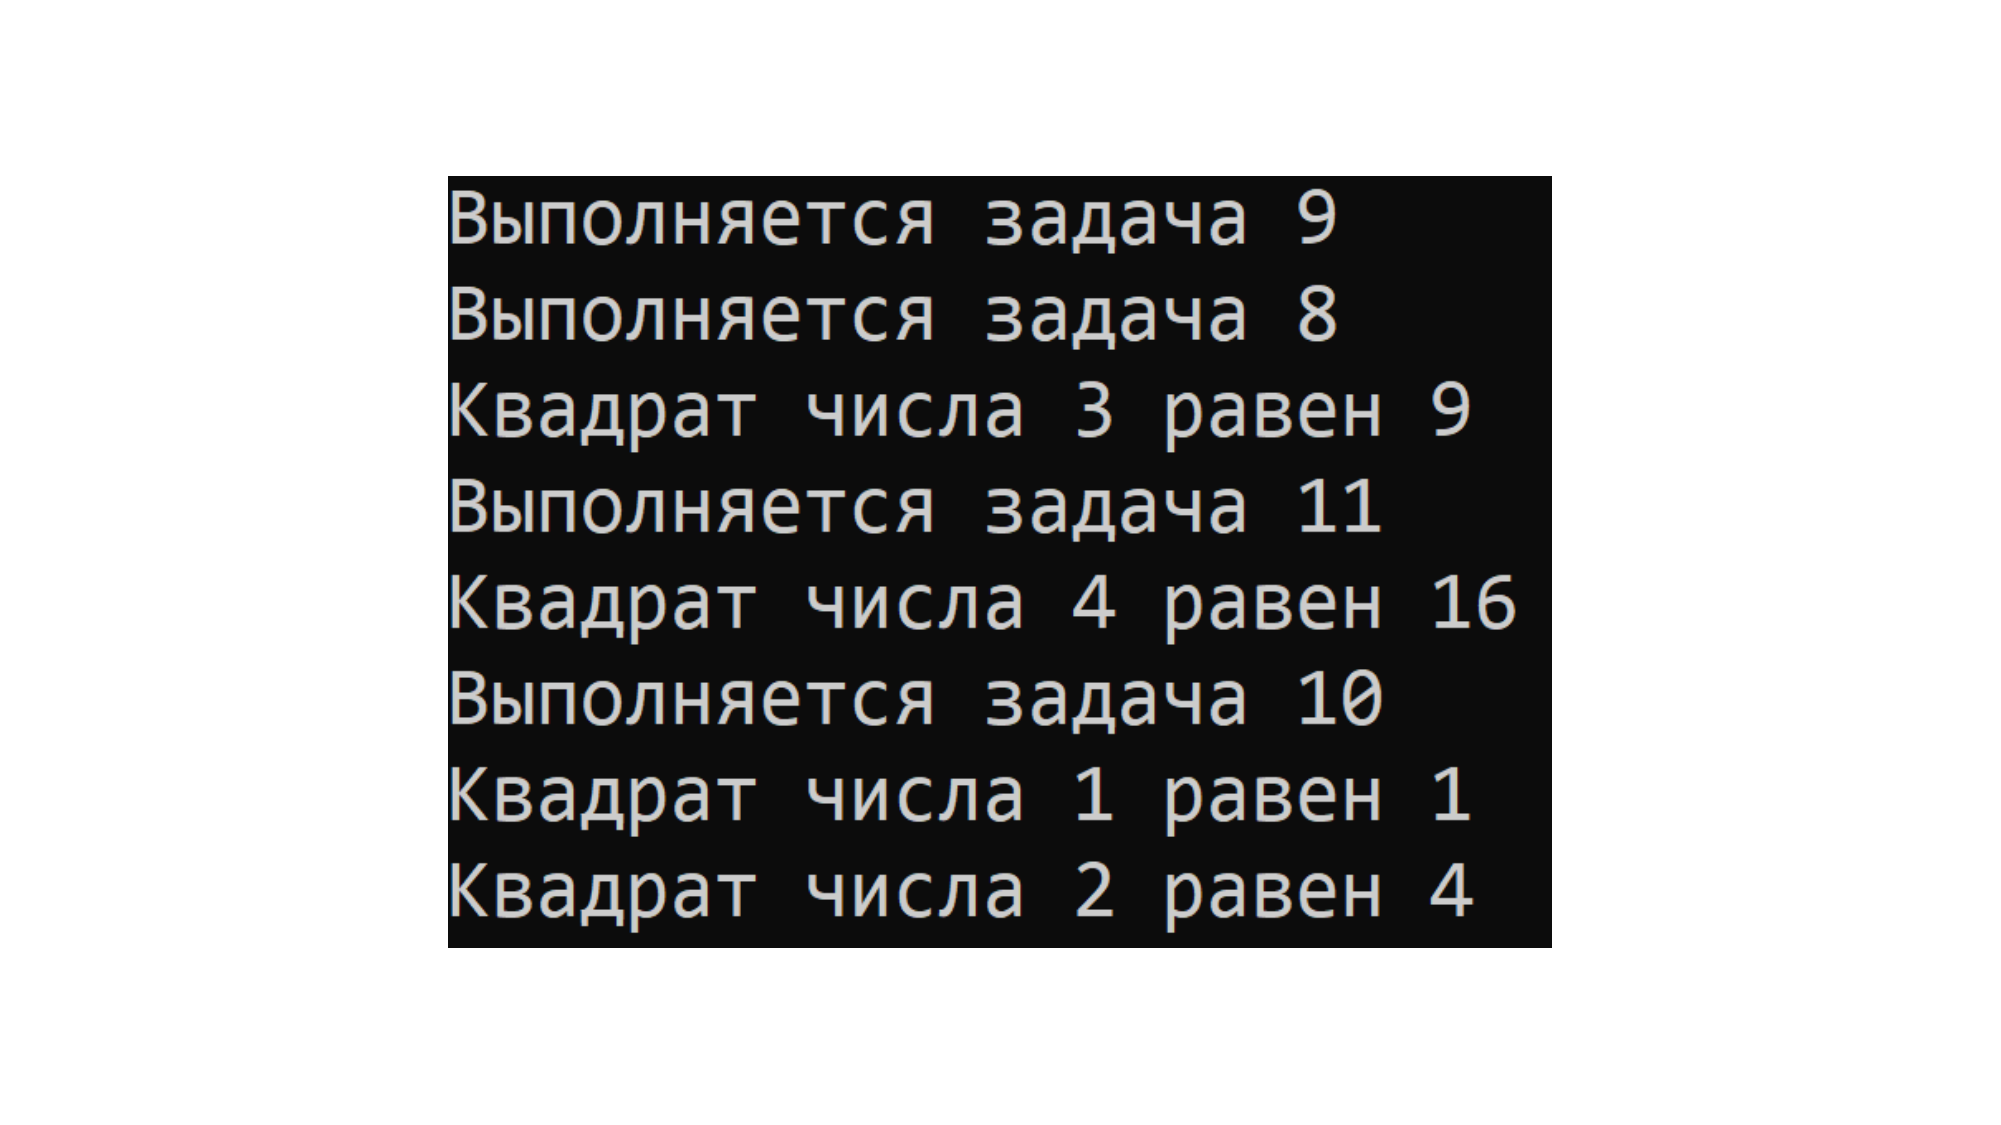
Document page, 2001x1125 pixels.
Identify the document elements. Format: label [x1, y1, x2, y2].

picture [448, 176, 1552, 948]
